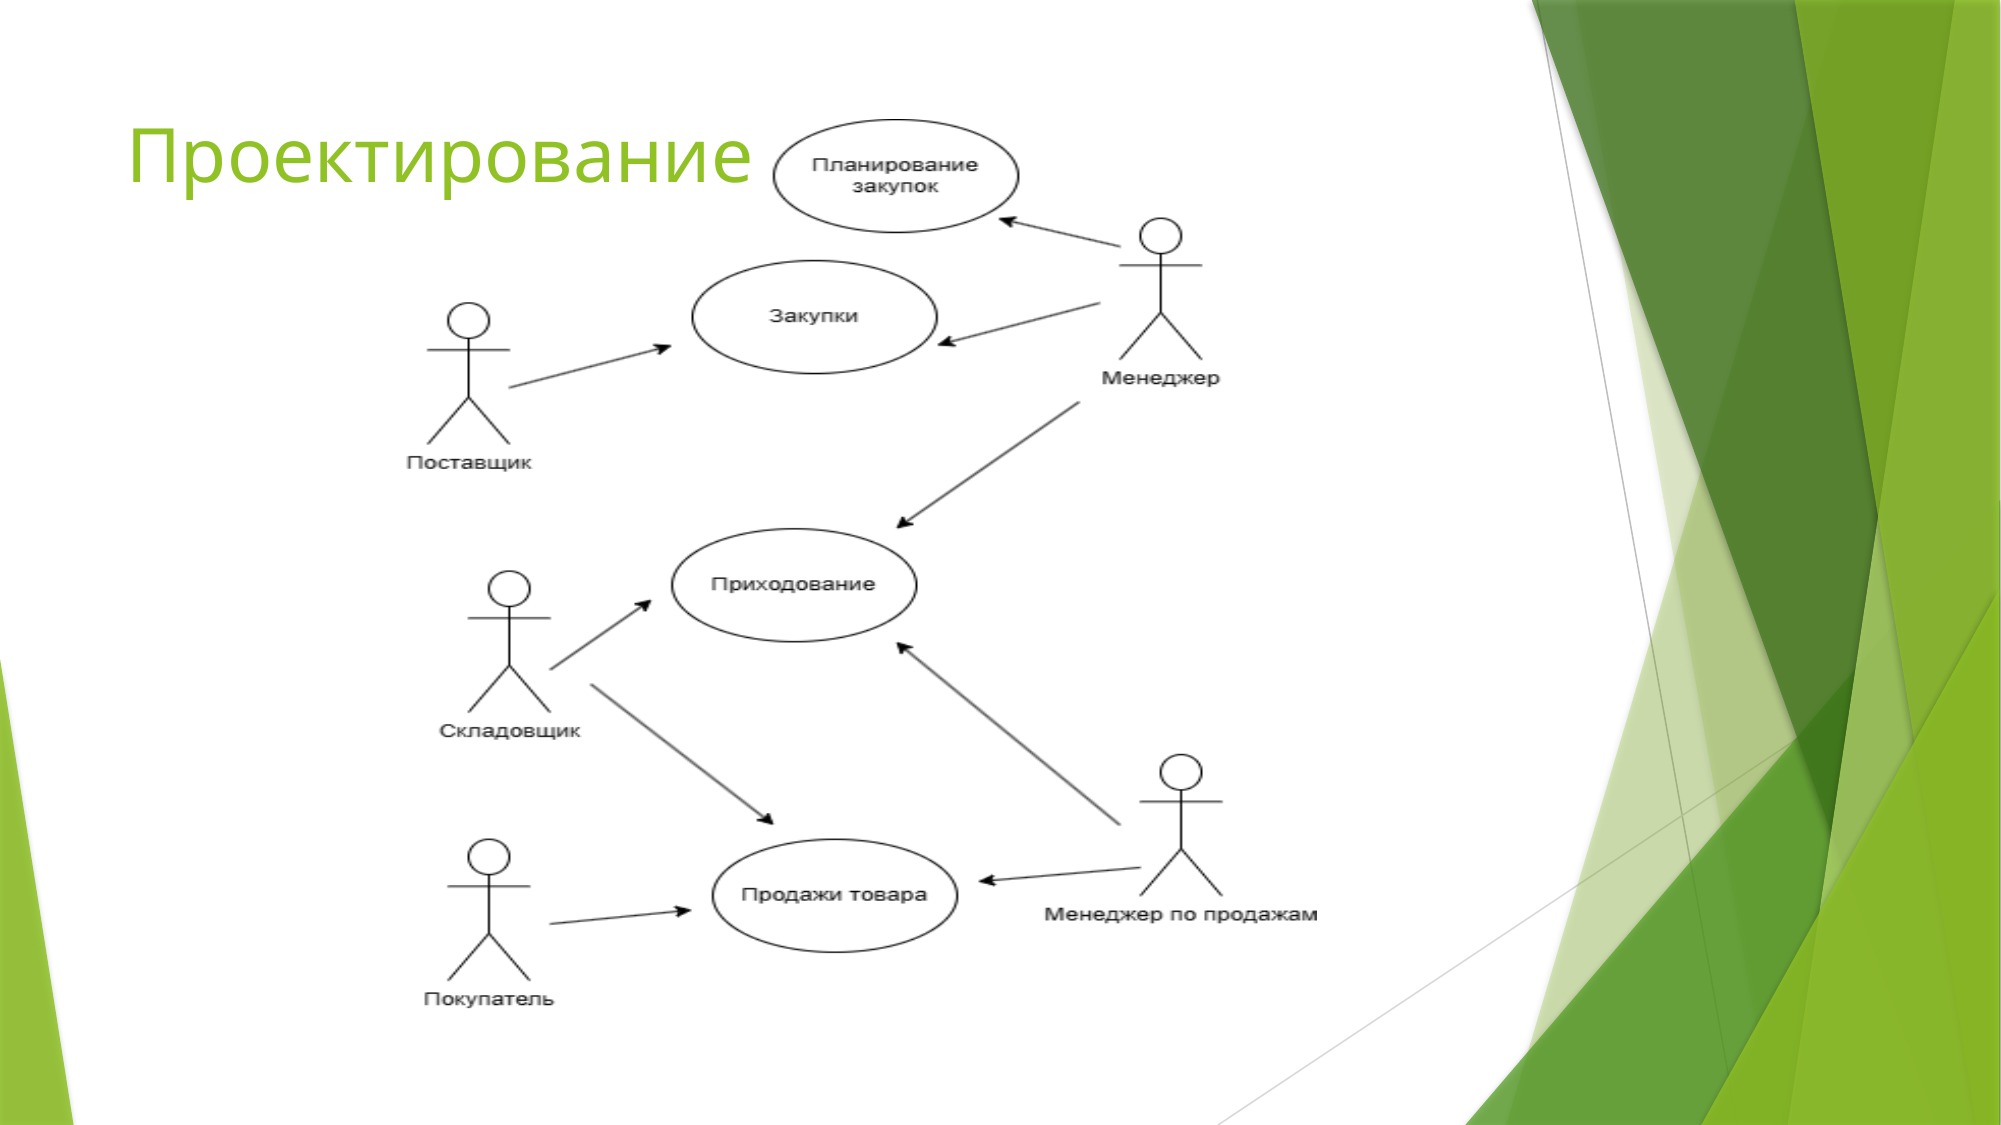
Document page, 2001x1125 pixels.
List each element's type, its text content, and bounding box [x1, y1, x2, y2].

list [404, 118, 1318, 1012]
title Проектирование [111, 99, 1522, 317]
